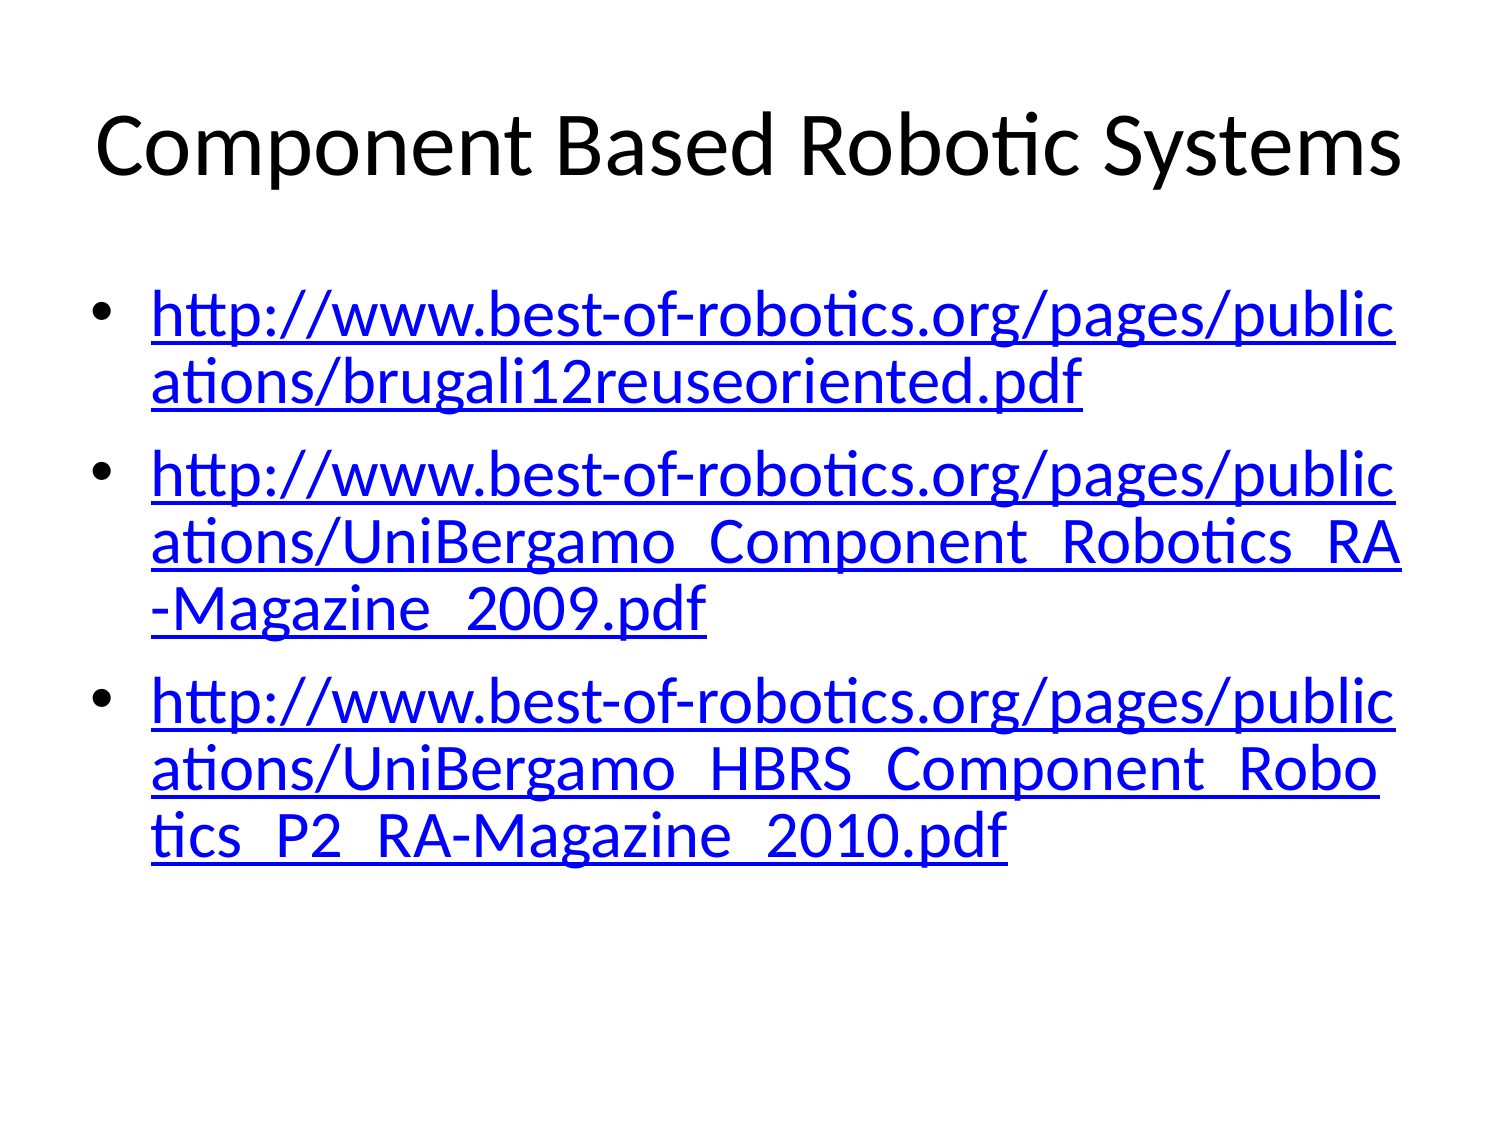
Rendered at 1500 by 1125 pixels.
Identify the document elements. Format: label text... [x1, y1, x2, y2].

title Component Based Robotic Systems [75, 45, 1425, 233]
list http://www.best-of-robotics.org/pages/publications/brugali12reuseoriented.pdf http://www.best-of-robotics.org/pages/publications/UniBergamo_Component_Robotics_RA-Magazine_2009.pdf http://www.best-of-robotics.org/pages/publications/UniBergamo_HBRS_Component_Robotics_P2_RA-Magazine_2010.pdf [75, 262, 1425, 1005]
